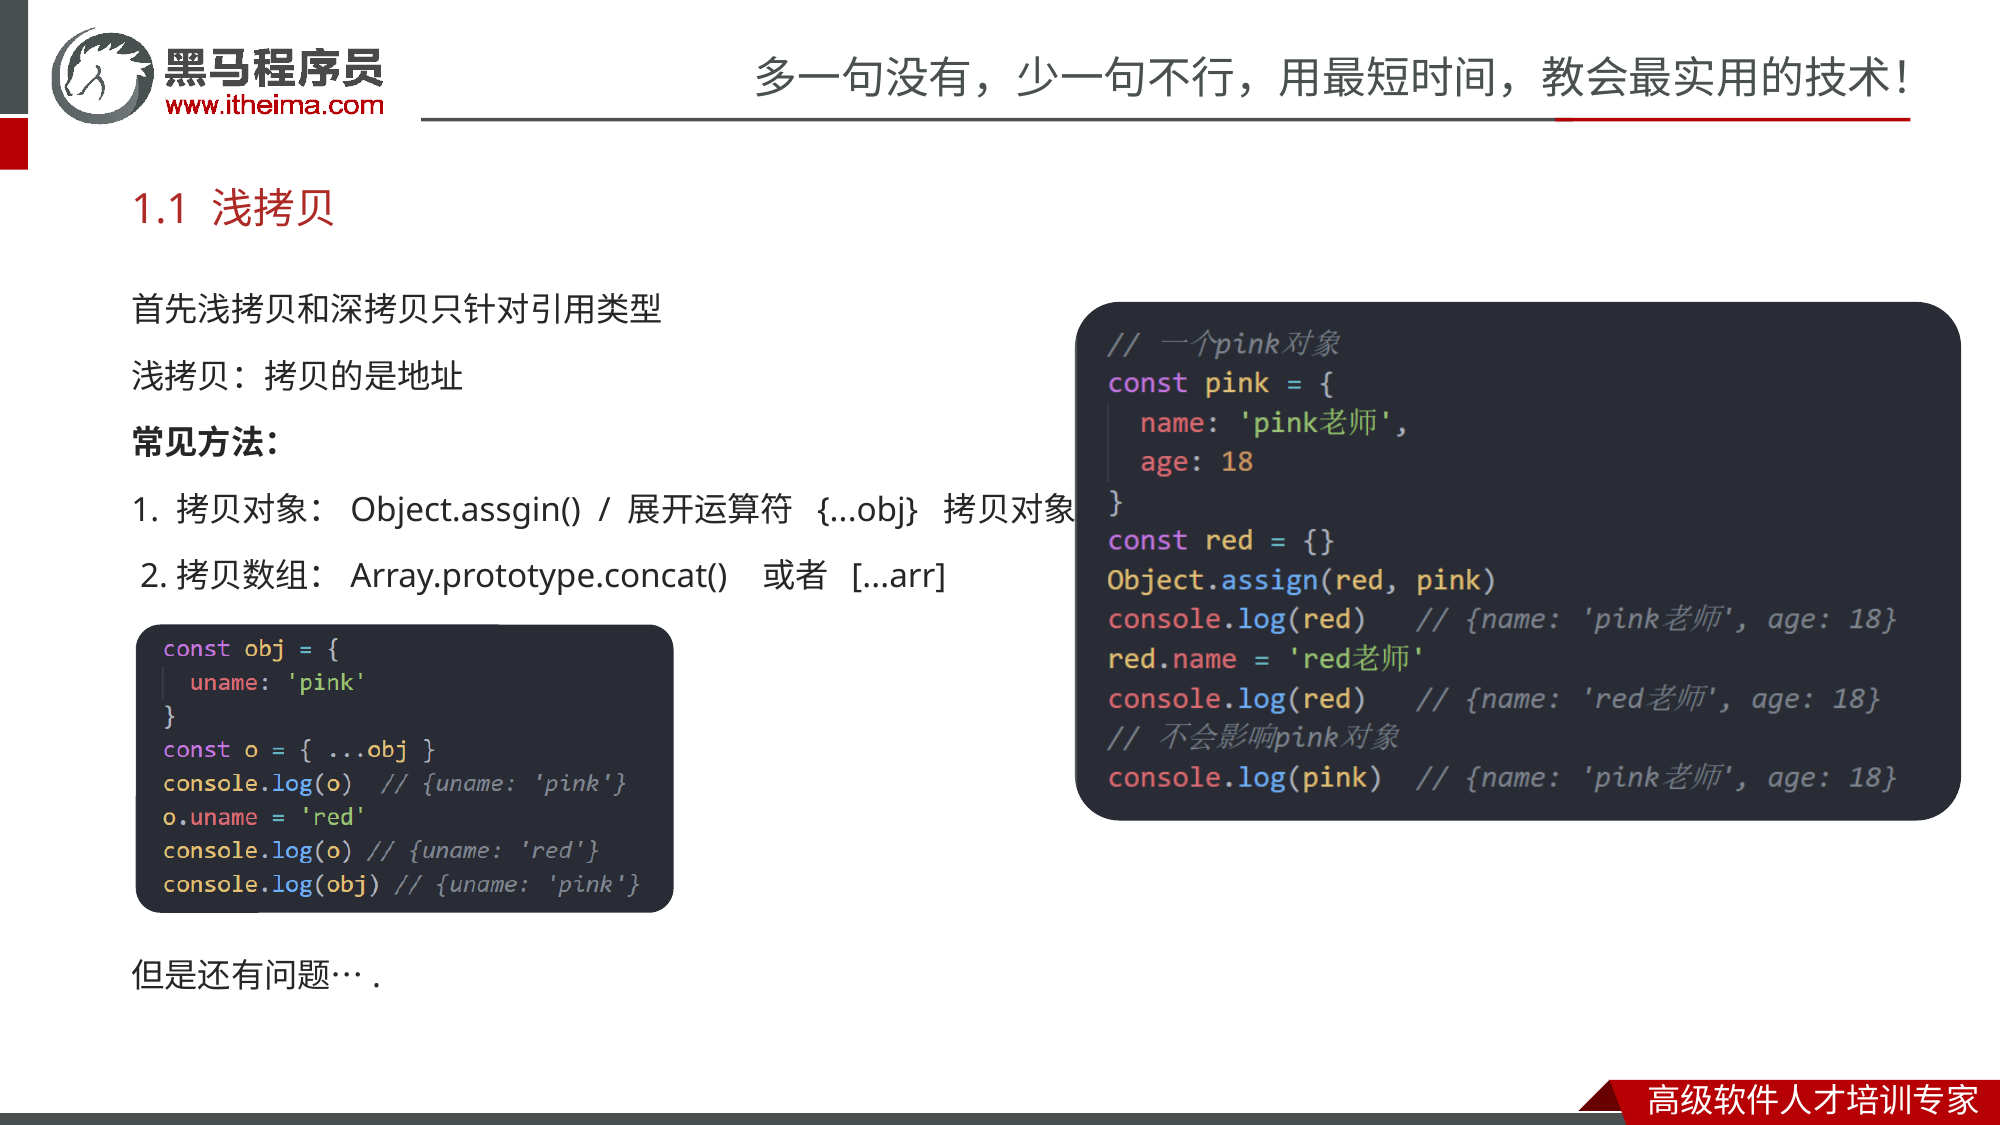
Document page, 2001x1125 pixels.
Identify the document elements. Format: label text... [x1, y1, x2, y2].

picture [135, 624, 674, 913]
list 首先浅拷贝和深拷贝只针对引用类型 浅拷贝：拷贝的是地址 常见方法： 1. 拷贝对象：Object.assgin() / 展开运算符 {...obj} 拷贝对象 2.拷贝数组：Array.prototype.concat() 或者 [...arr] 但是还有问题…. [116, 261, 1876, 1008]
title 1.1 浅拷贝 [116, 164, 1880, 250]
picture [50, 26, 384, 125]
picture [1074, 301, 1962, 821]
